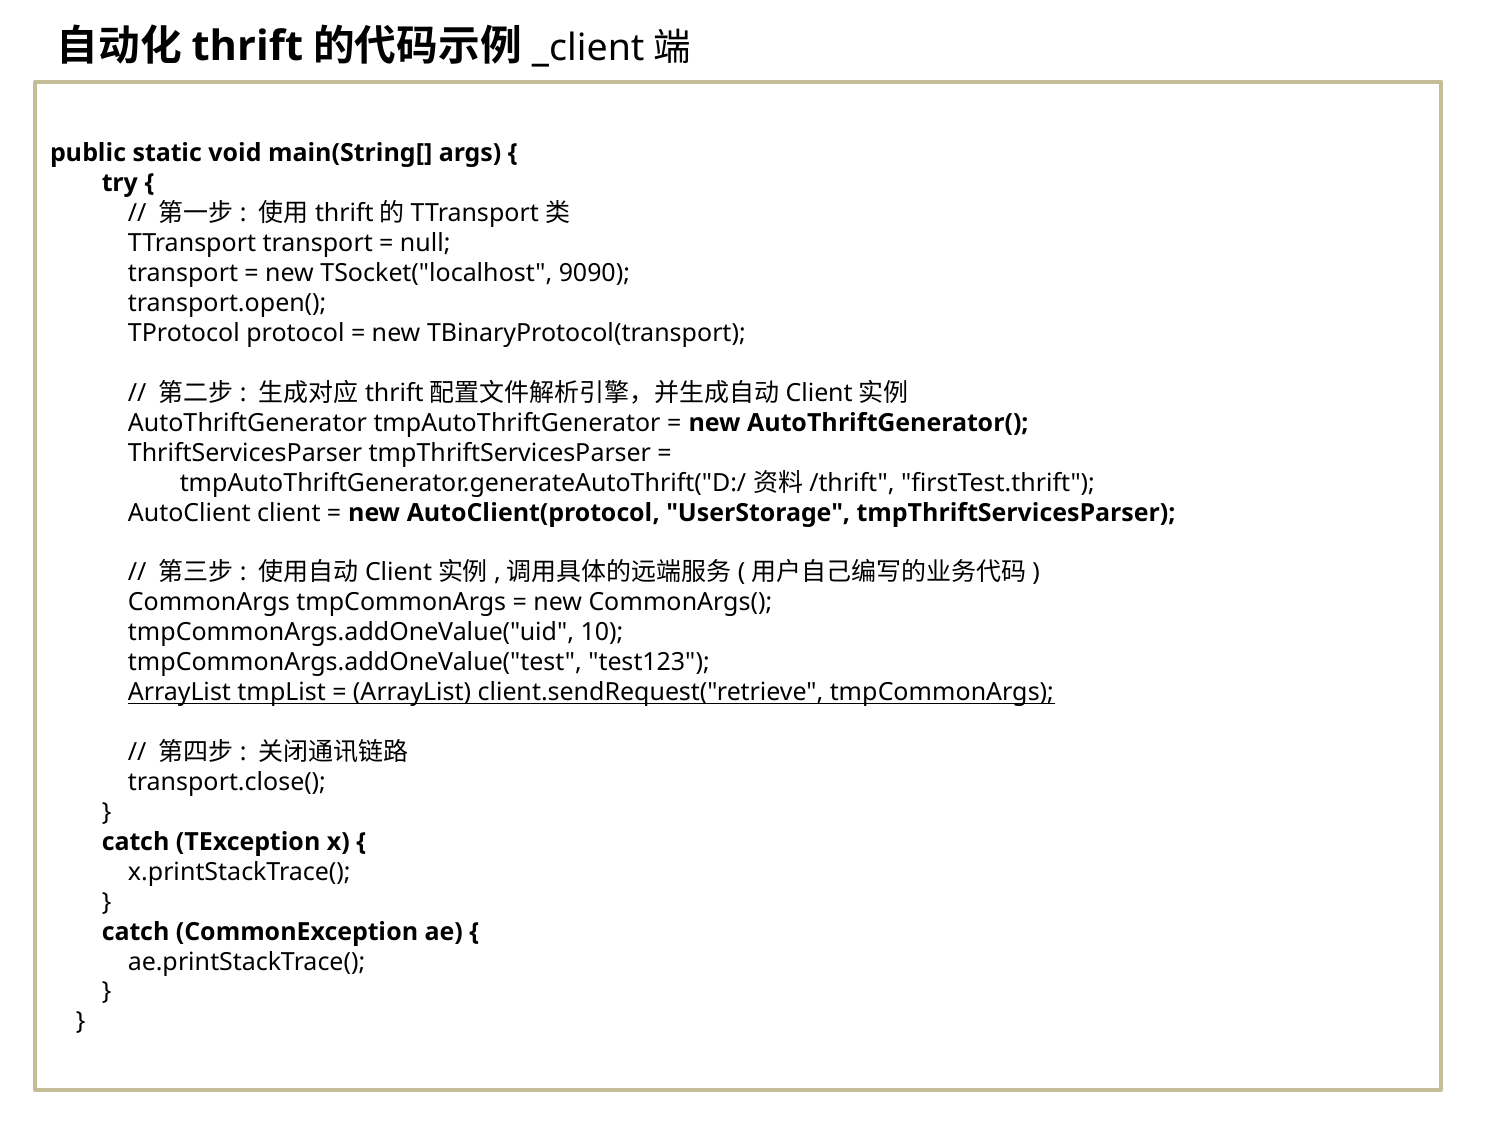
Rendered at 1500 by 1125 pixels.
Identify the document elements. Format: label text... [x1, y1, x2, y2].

text_box public static void main(String[] args) { try { // 第一步: 使用thrift的TTransport类 TTransport transport = null; transport = new TSocket("localhost", 9090); transport.open(); TProtocol protocol = new TBinaryProtocol(transport); // 第二步: 生成对应thrift配置文件解析引擎，并生成自动Client实例 AutoThriftGenerator tmpAutoThriftGenerator = new AutoThriftGenerator(); ThriftServicesParser tmpThriftServicesParser = tmpAutoThriftGenerator.generateAutoThrift("D:/资料/thrift", "firstTest.thrift"); AutoClient client = new AutoClient(protocol, "UserStorage", tmpThriftServicesParser); // 第三步: 使用自动Client实例,调用具体的远端服务(用户自己编写的业务代码) CommonArgs tmpCommonArgs = new CommonArgs(); tmpCommonArgs.addOneValue("uid", 10); tmpCommonArgs.addOneValue("test", "test123"); ArrayList tmpList = (ArrayList) client.sendRequest("retrieve", tmpCommonArgs); // 第四步: 关闭通讯链路 transport.close(); } catch (TException x) { x.printStackTrace(); } catch (CommonException ae) { ae.printStackTrace(); } } [33, 80, 1443, 1092]
text_box 自动化thrift的代码示例_client端 [41, 11, 706, 77]
